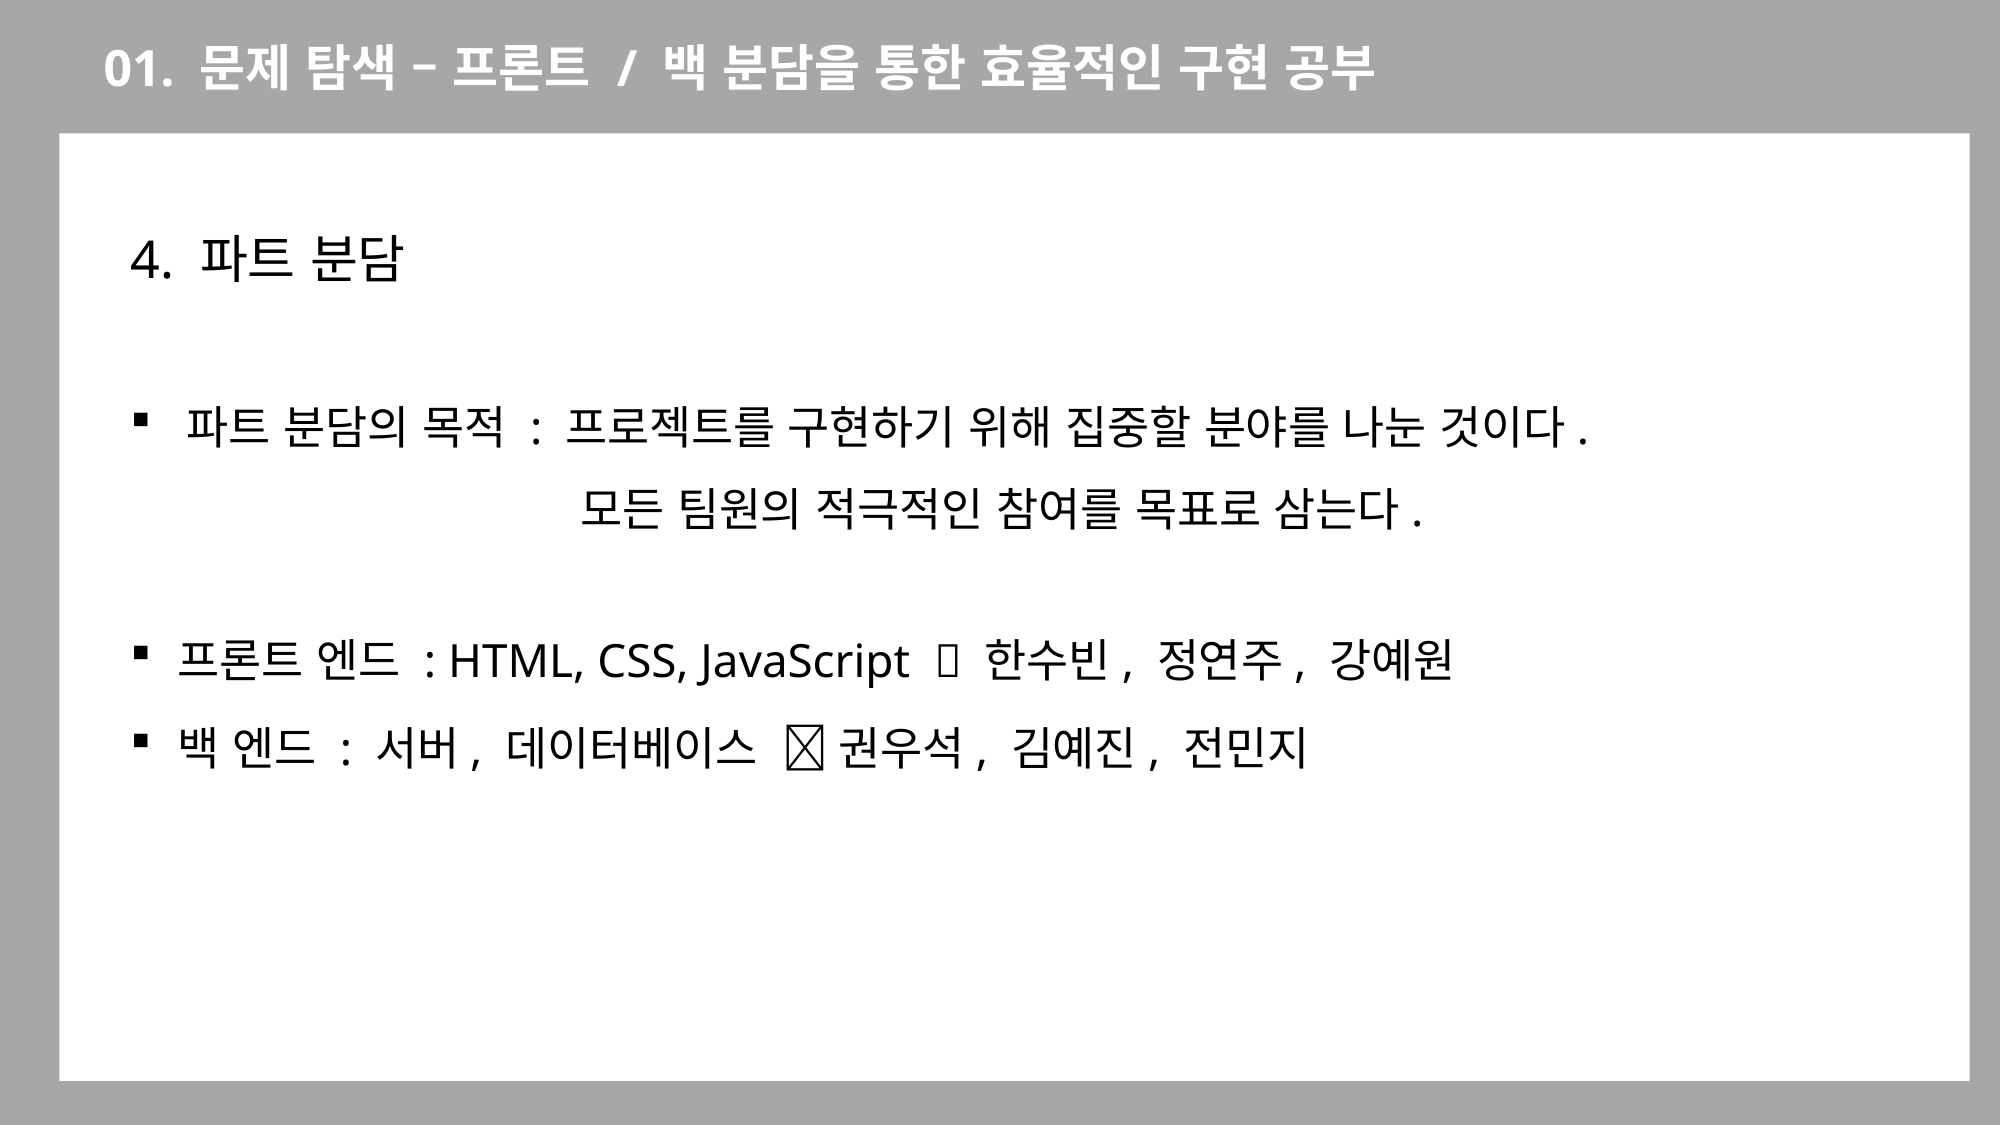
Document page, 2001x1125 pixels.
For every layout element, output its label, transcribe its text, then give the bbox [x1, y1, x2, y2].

text_box [0, 1080, 2000, 1125]
text_box 01. 문제 탐색 – 프론트 / 백 분담을 통한 효율적인 구현 공부 [88, 28, 1392, 104]
text_box 4. 파트 분담 파트 분담의 목적 : 프로젝트를 구현하기 위해 집중할 분야를 나눈 것이다. 모든 팀원의 적극적인 참여를 목표로 삼는다. 프론트 엔드 : HTML, CSS, JavaScript  한수빈, 정연주, 강예원 백 엔드 : 서버, 데이터베이스  권우석, 김예진, 전민지 [115, 156, 1877, 1017]
text_box [0, 0, 2000, 134]
text_box [1969, 22, 2000, 1103]
text_box [0, 22, 60, 1103]
